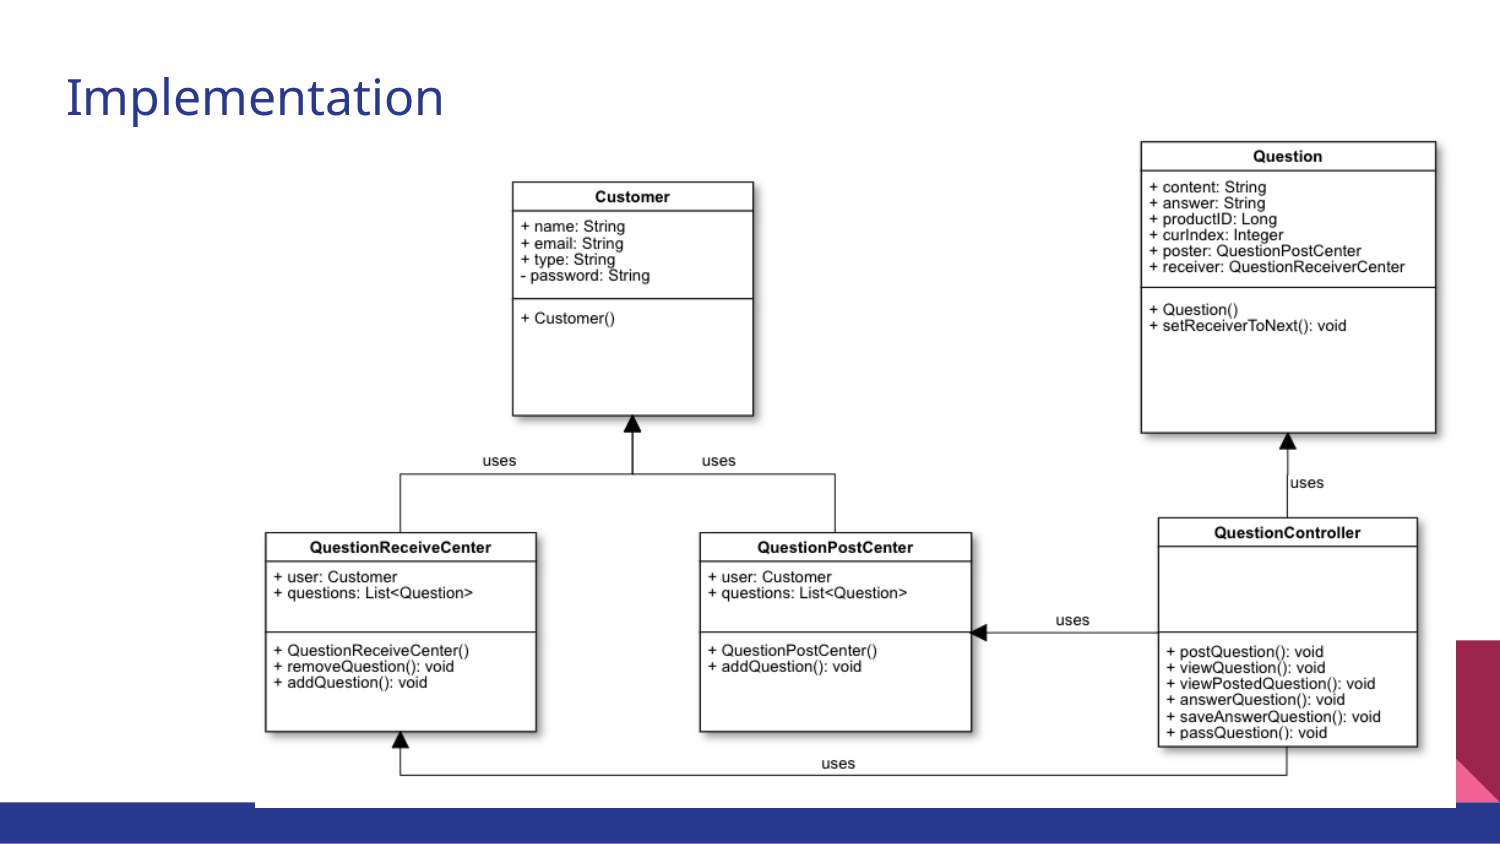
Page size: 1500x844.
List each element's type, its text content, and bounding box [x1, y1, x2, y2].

picture [255, 118, 1457, 808]
title Implementation [51, 50, 1449, 150]
